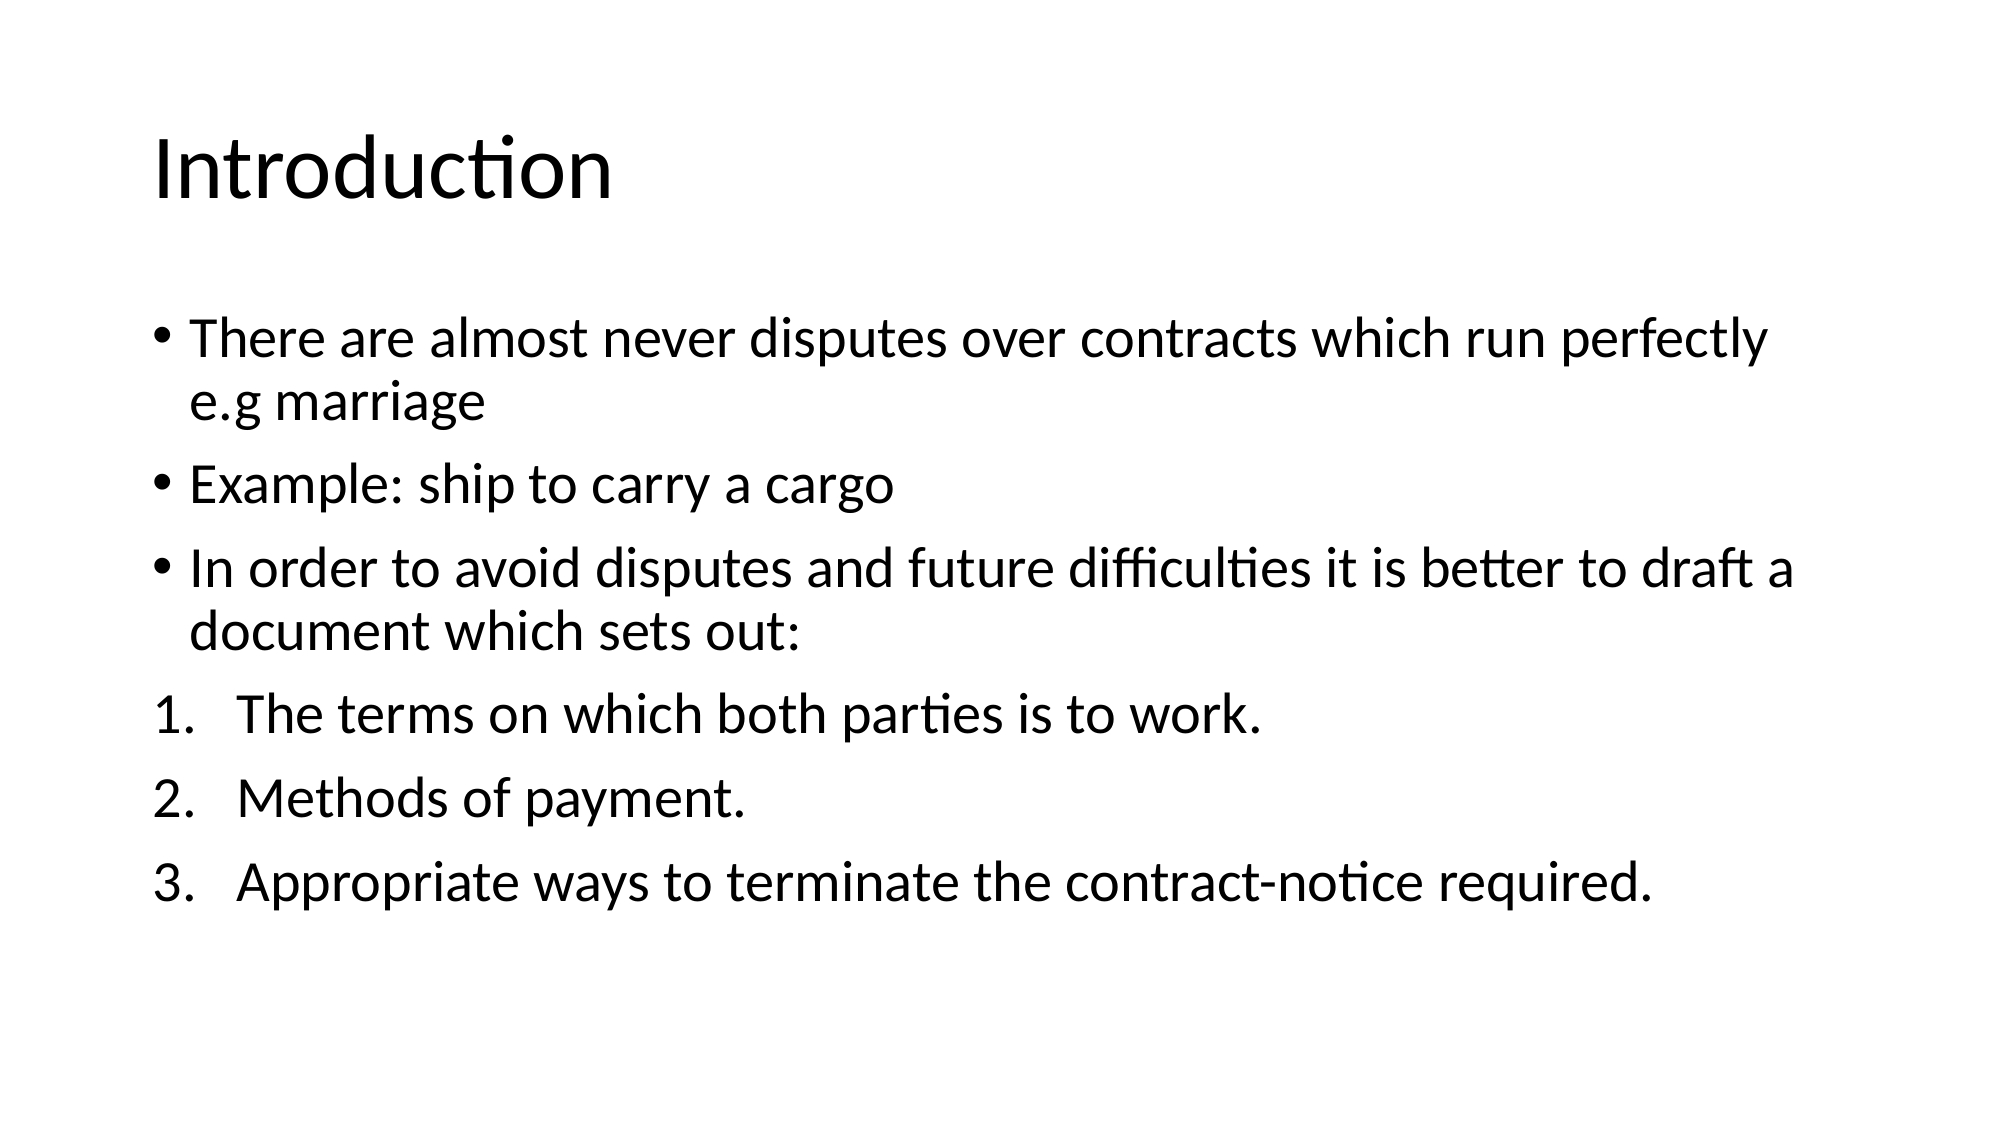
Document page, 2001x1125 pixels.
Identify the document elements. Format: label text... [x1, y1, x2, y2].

title Introduction [137, 59, 1863, 278]
list There are almost never disputes over contracts which run perfectly e.g marriage Example: ship to carry a cargo In order to avoid disputes and future difficulties it is better to draft a document which sets out: The terms on which both parties is to work. Methods of payment. Appropriate ways to terminate the contract-notice required. [137, 299, 1863, 1014]
